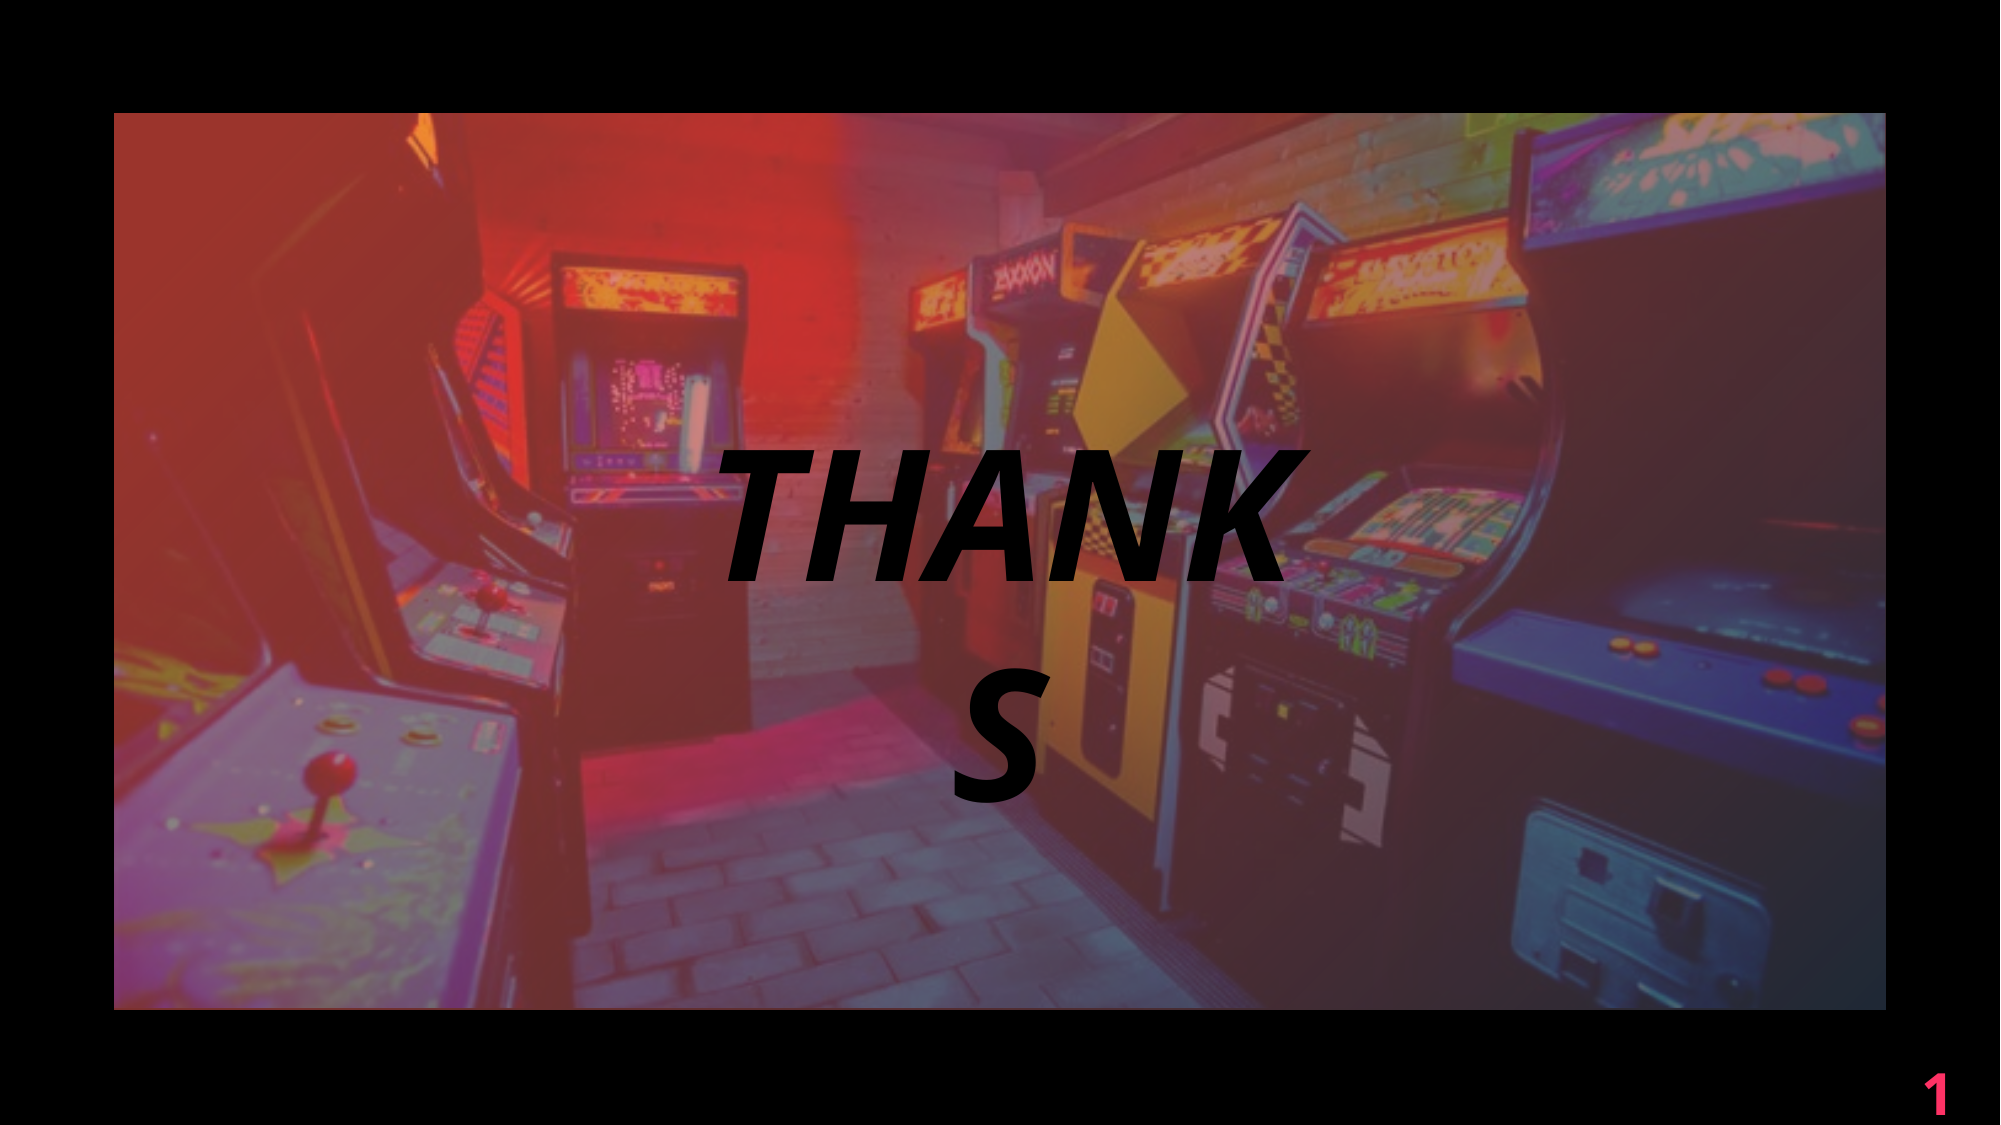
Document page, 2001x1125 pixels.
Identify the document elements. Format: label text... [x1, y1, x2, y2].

text_box 15 [1906, 1049, 2000, 1125]
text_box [420, 390, 1579, 704]
picture [114, 113, 1886, 1008]
